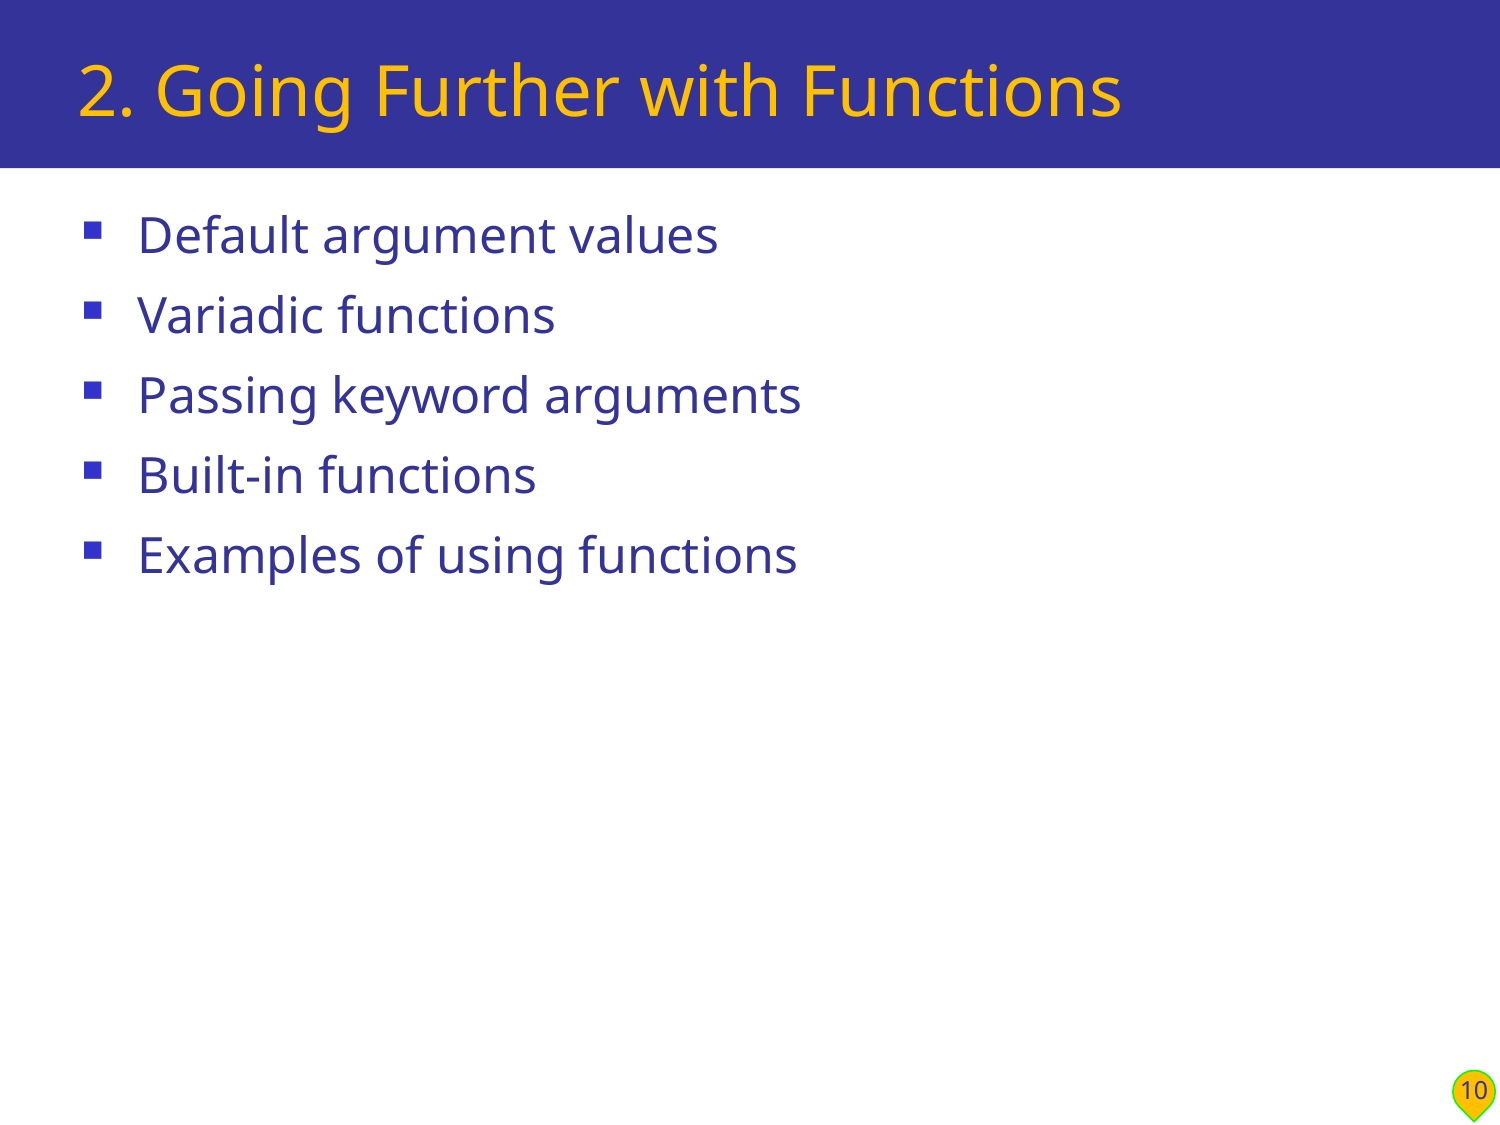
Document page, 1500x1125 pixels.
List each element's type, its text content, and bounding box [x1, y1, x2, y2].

title 2. Going Further with Functions [61, 24, 1465, 139]
footer 10 [1431, 1040, 1500, 1117]
list Default argument values Variadic functions Passing keyword arguments Built-in functions Examples of using functions [66, 196, 1460, 1007]
